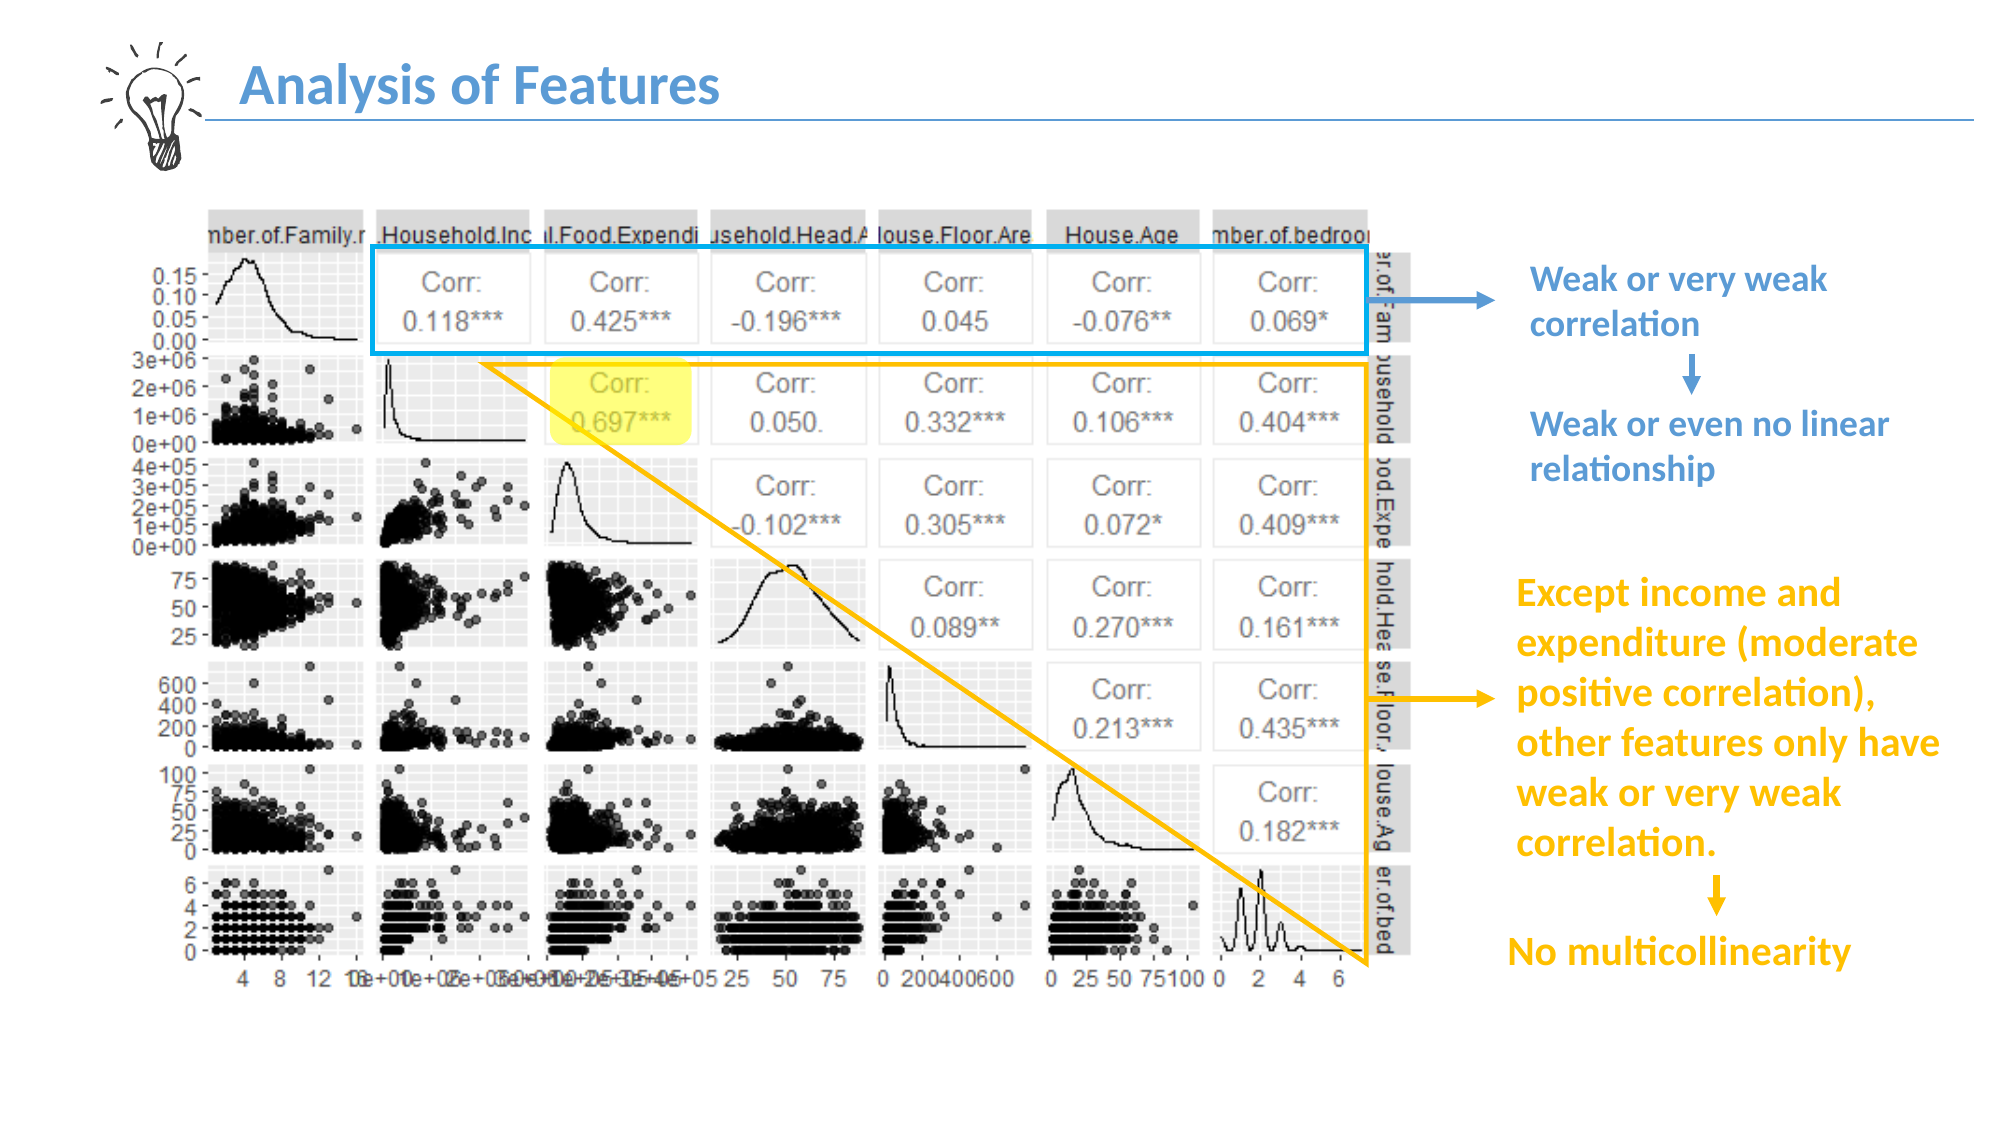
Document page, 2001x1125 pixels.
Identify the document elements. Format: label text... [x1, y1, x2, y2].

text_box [1492, 874, 1972, 982]
text_box Analysis of Features [225, 38, 1496, 120]
picture [119, 197, 1426, 1004]
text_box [100, 41, 203, 172]
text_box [484, 364, 1981, 964]
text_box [1514, 353, 1955, 498]
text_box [372, 246, 1955, 354]
